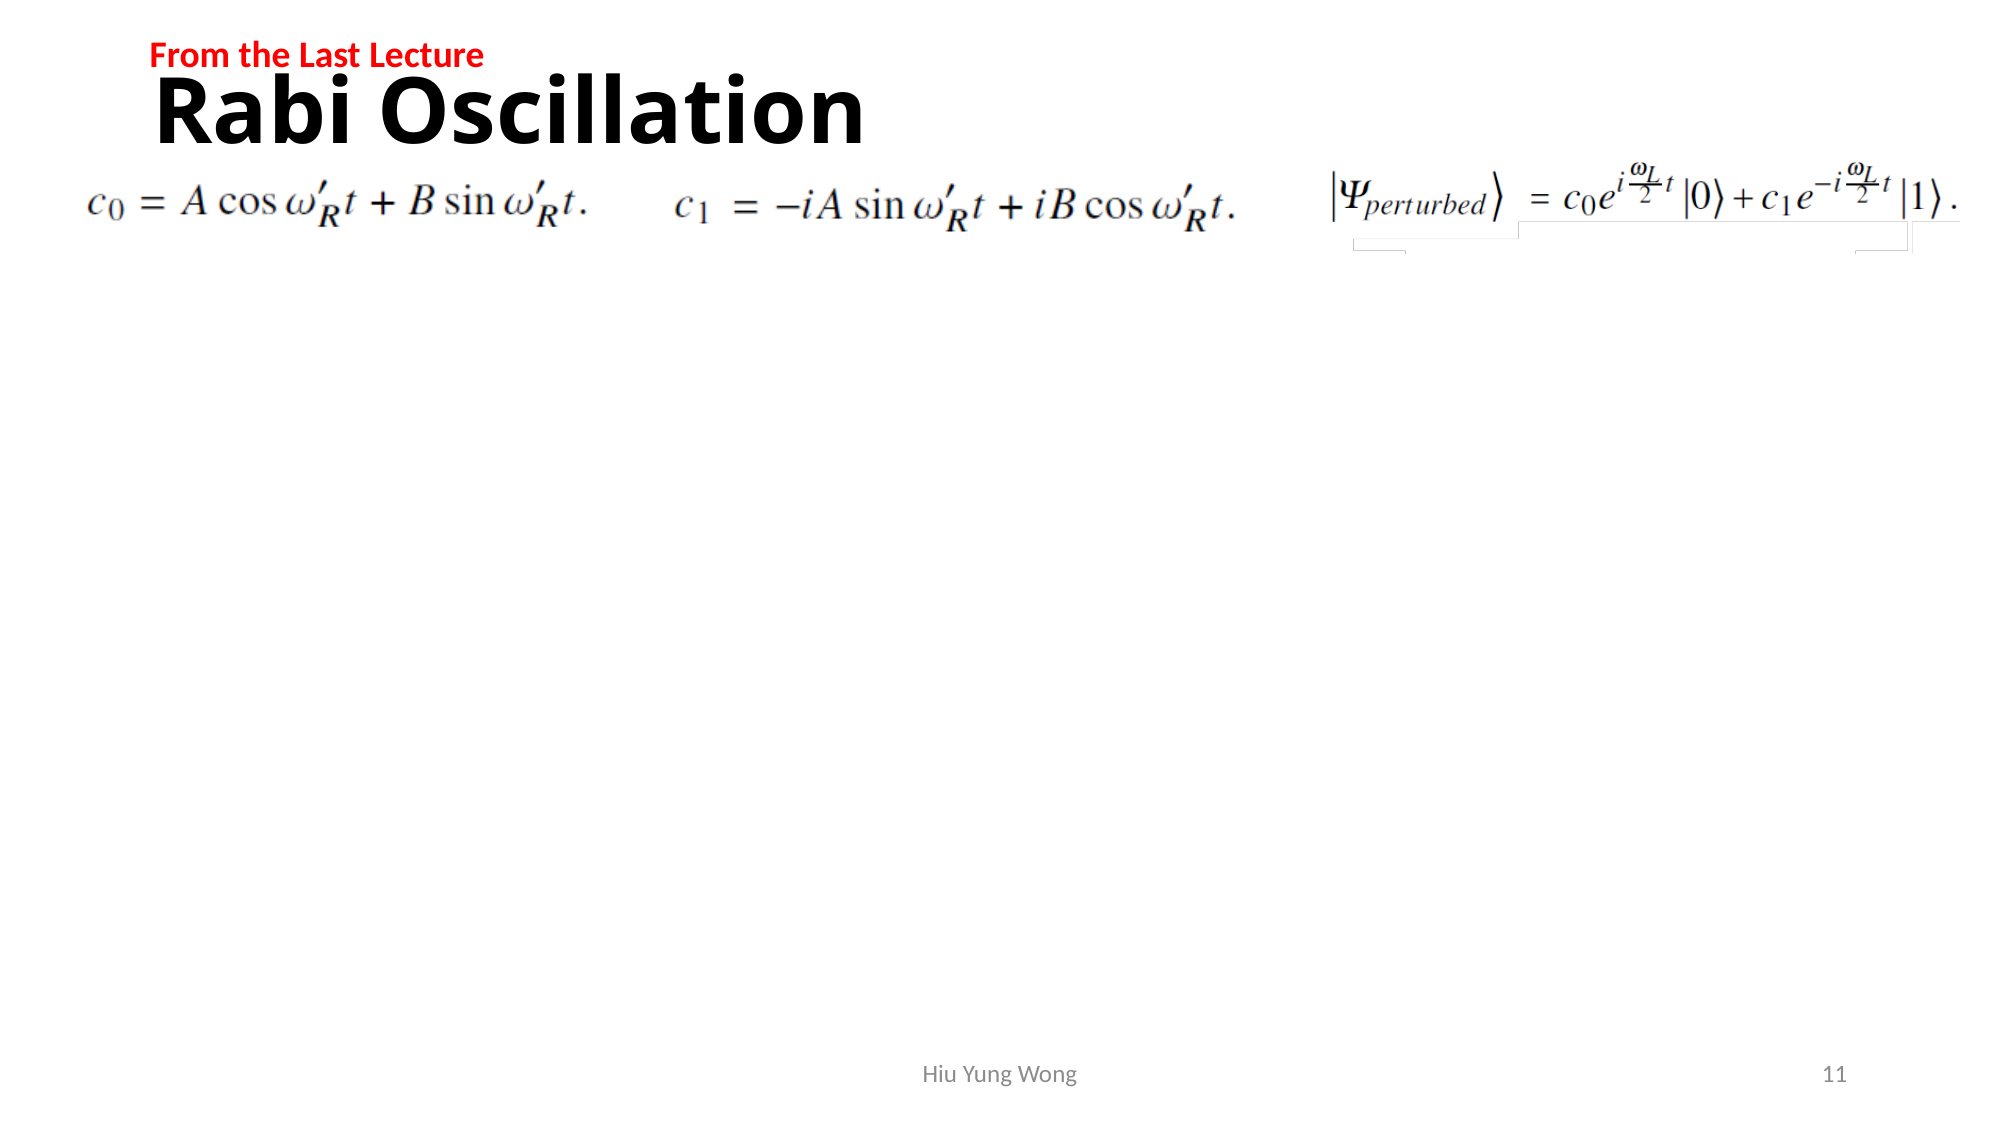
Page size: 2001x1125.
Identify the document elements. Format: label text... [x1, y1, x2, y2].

slide_number 11 [1412, 1042, 1863, 1103]
text_box From the Last Lecture [134, 22, 550, 83]
footer Hiu Yung Wong [662, 1042, 1338, 1103]
picture [62, 150, 643, 257]
picture [1314, 147, 1960, 255]
picture [652, 174, 1253, 235]
title Rabi Oscillation [137, 59, 1863, 278]
